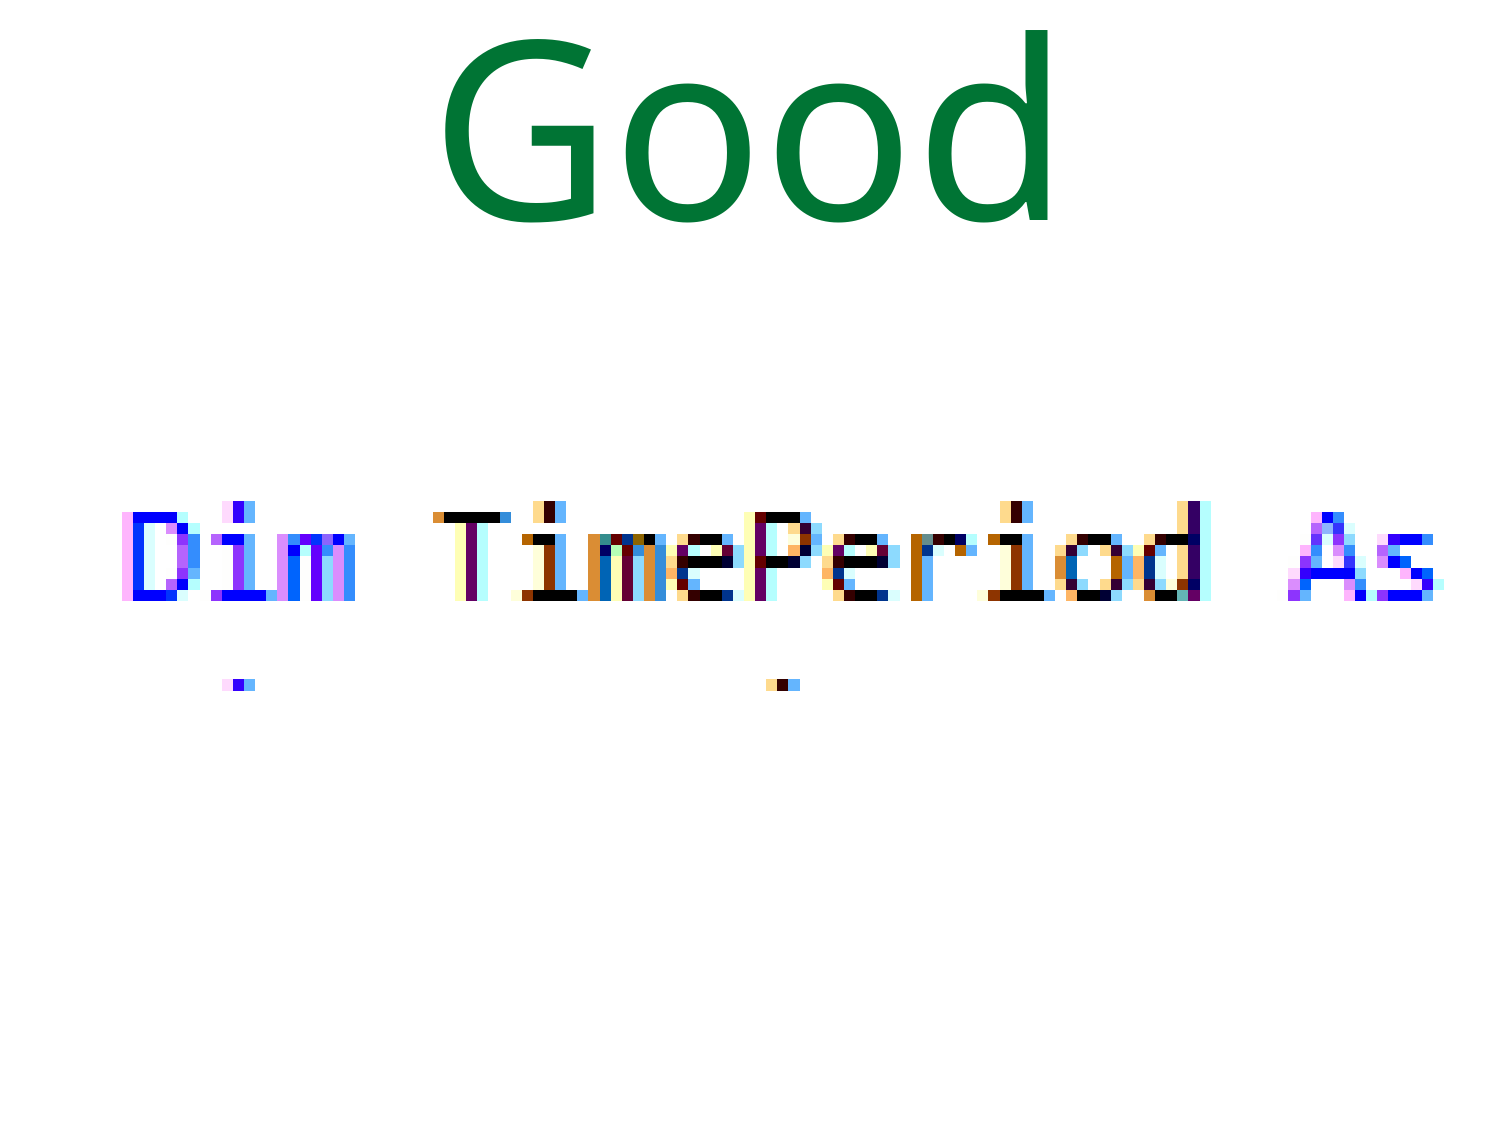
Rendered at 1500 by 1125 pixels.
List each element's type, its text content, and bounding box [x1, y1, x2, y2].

title Good [0, 0, 1500, 242]
picture [0, 434, 1500, 691]
